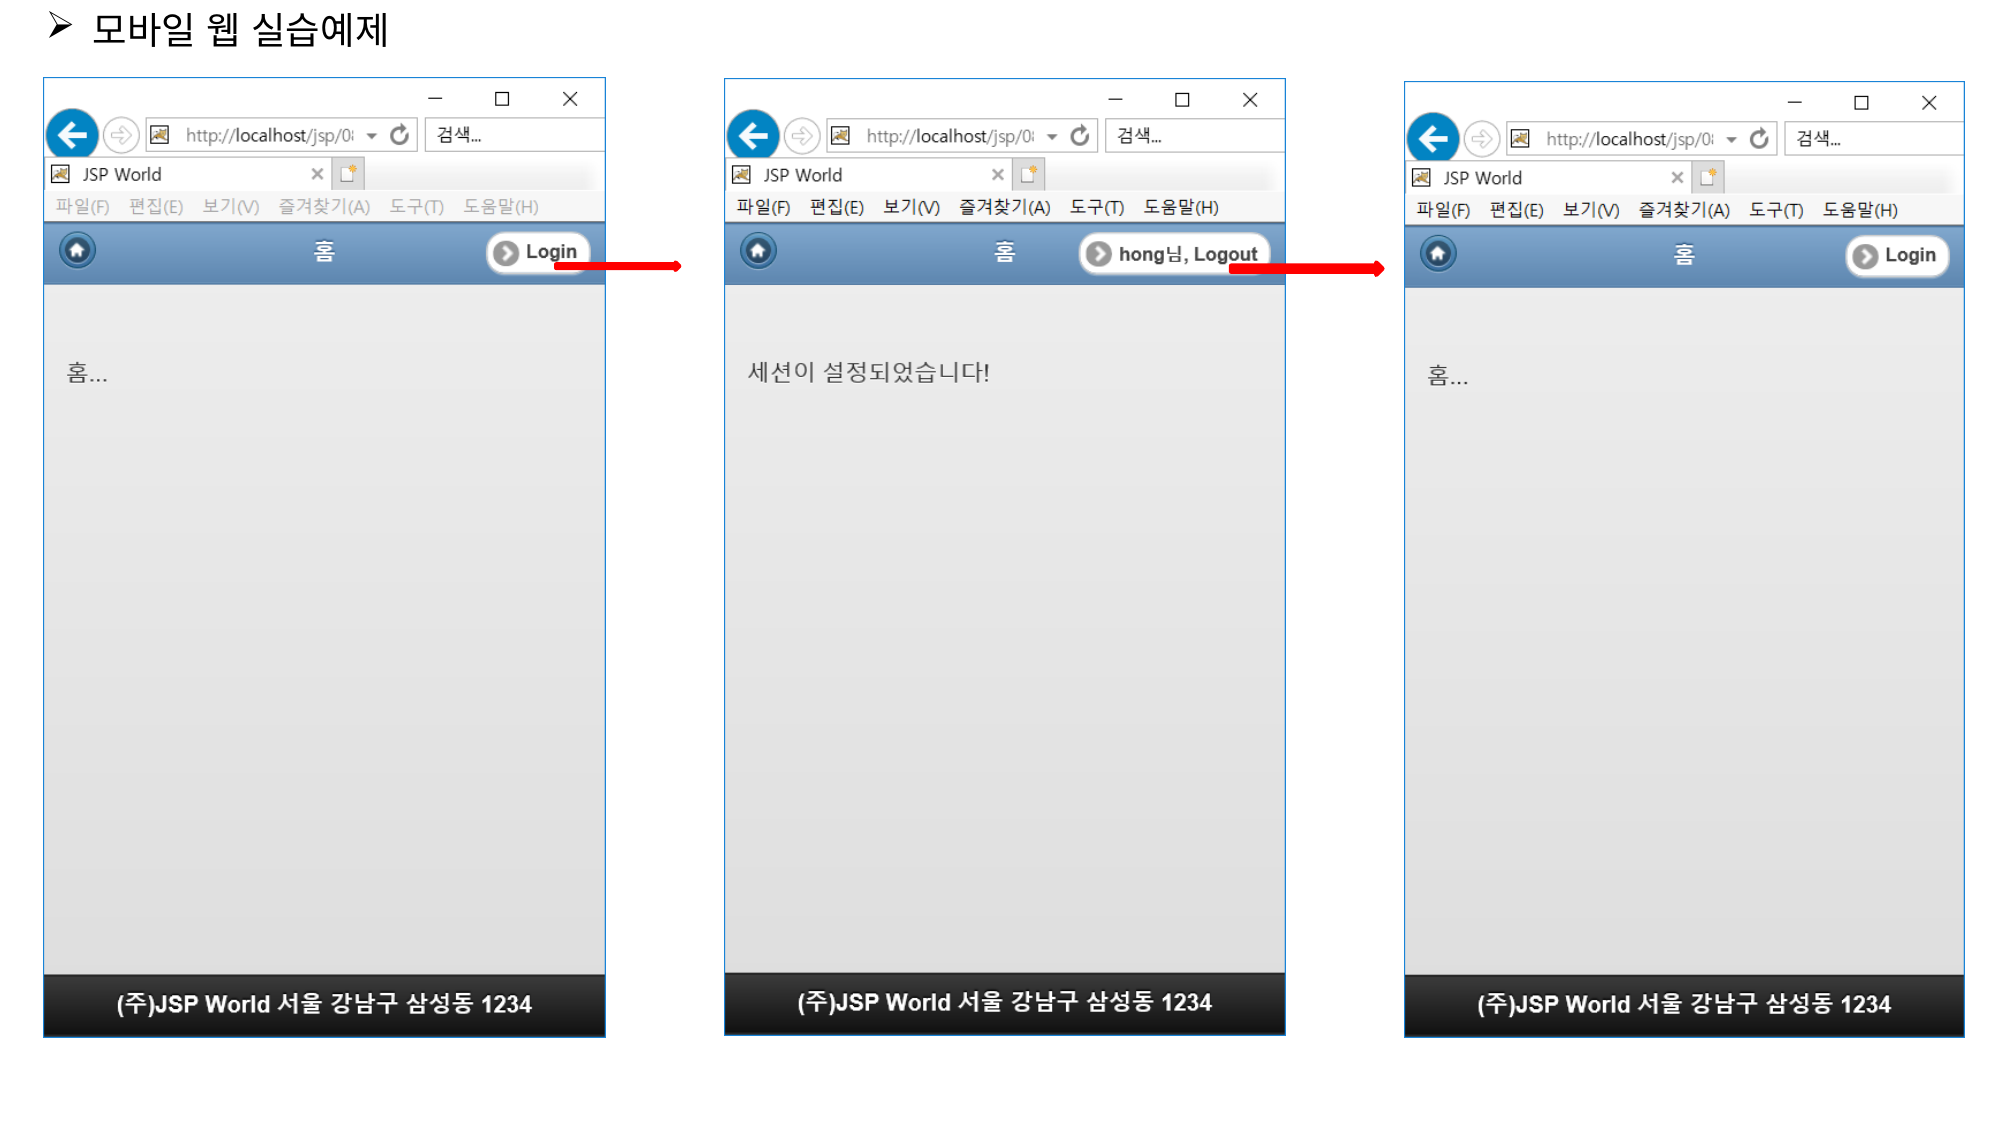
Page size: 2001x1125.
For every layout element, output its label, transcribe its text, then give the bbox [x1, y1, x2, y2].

picture [43, 77, 606, 1038]
text_box [1290, 260, 1385, 277]
text_box [610, 260, 682, 272]
text_box 모바일 웹 실습예제 [31, 0, 405, 60]
picture [1404, 81, 1965, 1038]
picture [724, 78, 1286, 1037]
